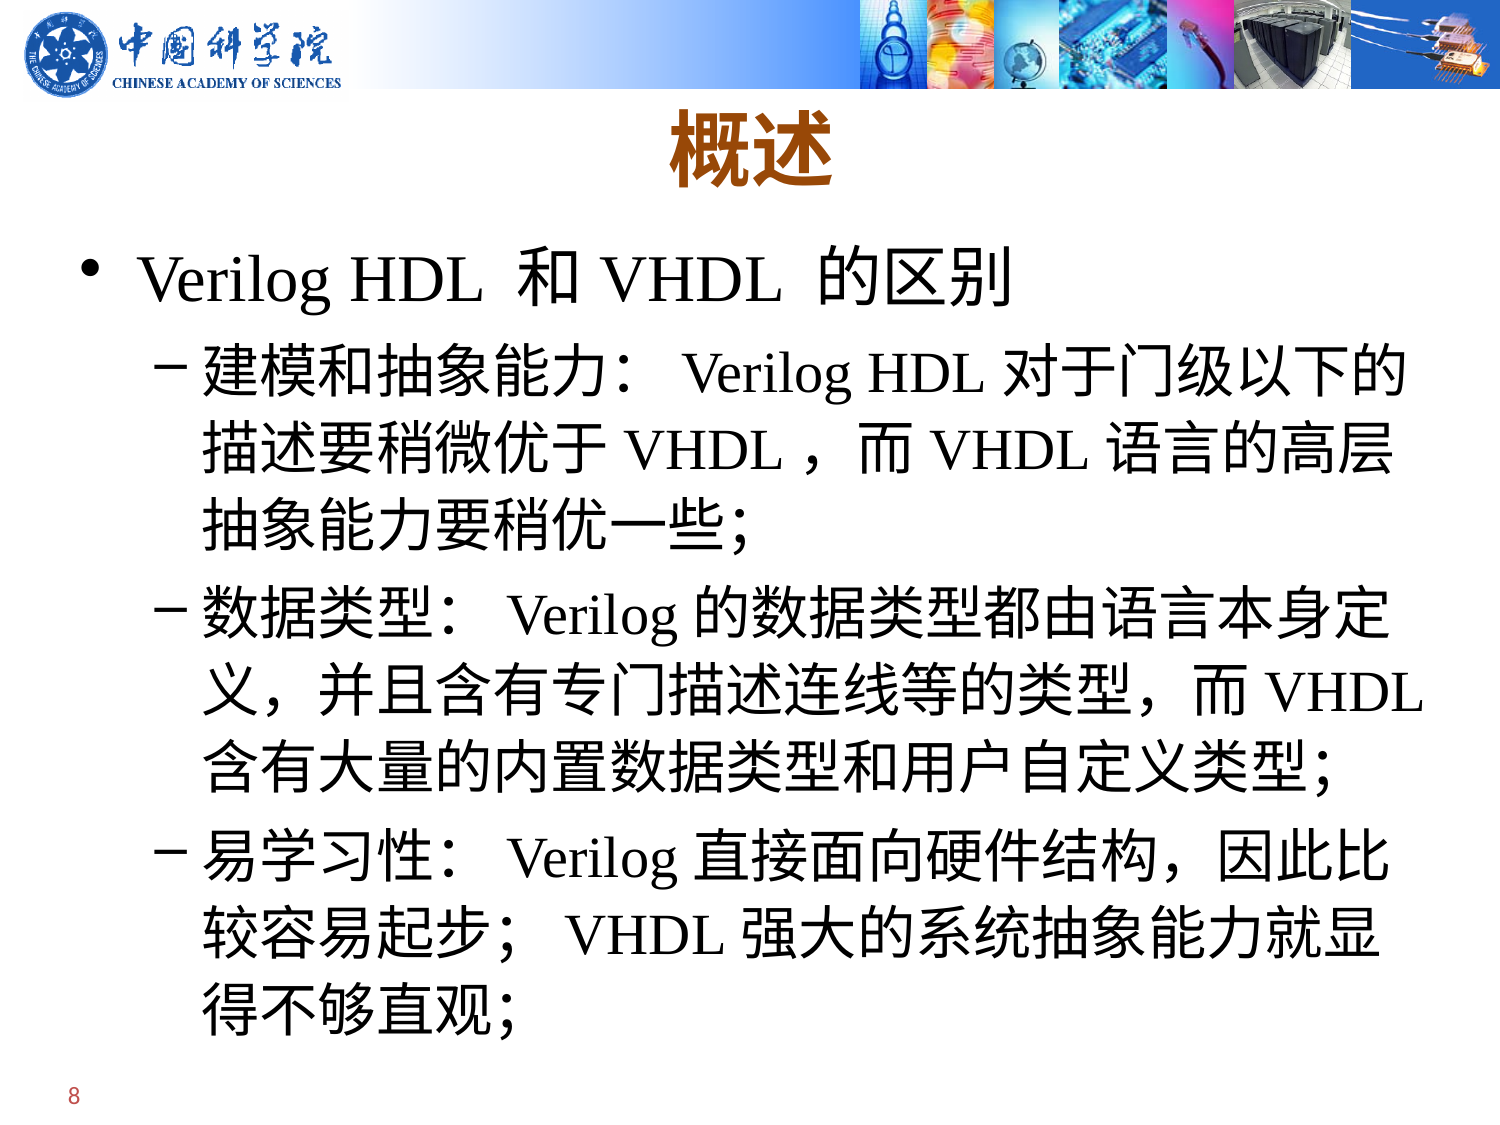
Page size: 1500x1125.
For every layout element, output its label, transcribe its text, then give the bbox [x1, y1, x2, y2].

picture [23, 10, 349, 102]
list Verilog HDL 和VHDL 的区别 建模和抽象能力：Verilog HDL对于门级以下的描述要稍微优于VHDL，而VHDL语言的高层抽象能力要稍优一些； 数据类型：Verilog的数据类型都由语言本身定义，并且含有专门描述连线等的类型，而VHDL含有大量的内置数据类型和用户自定义类型； 易学习性：Verilog直接面向硬件结构，因此比较容易起步；VHDL强大的系统抽象能力就显得不够直观； [64, 219, 1449, 970]
picture [860, 0, 1500, 89]
title 概述 [76, 90, 1427, 219]
